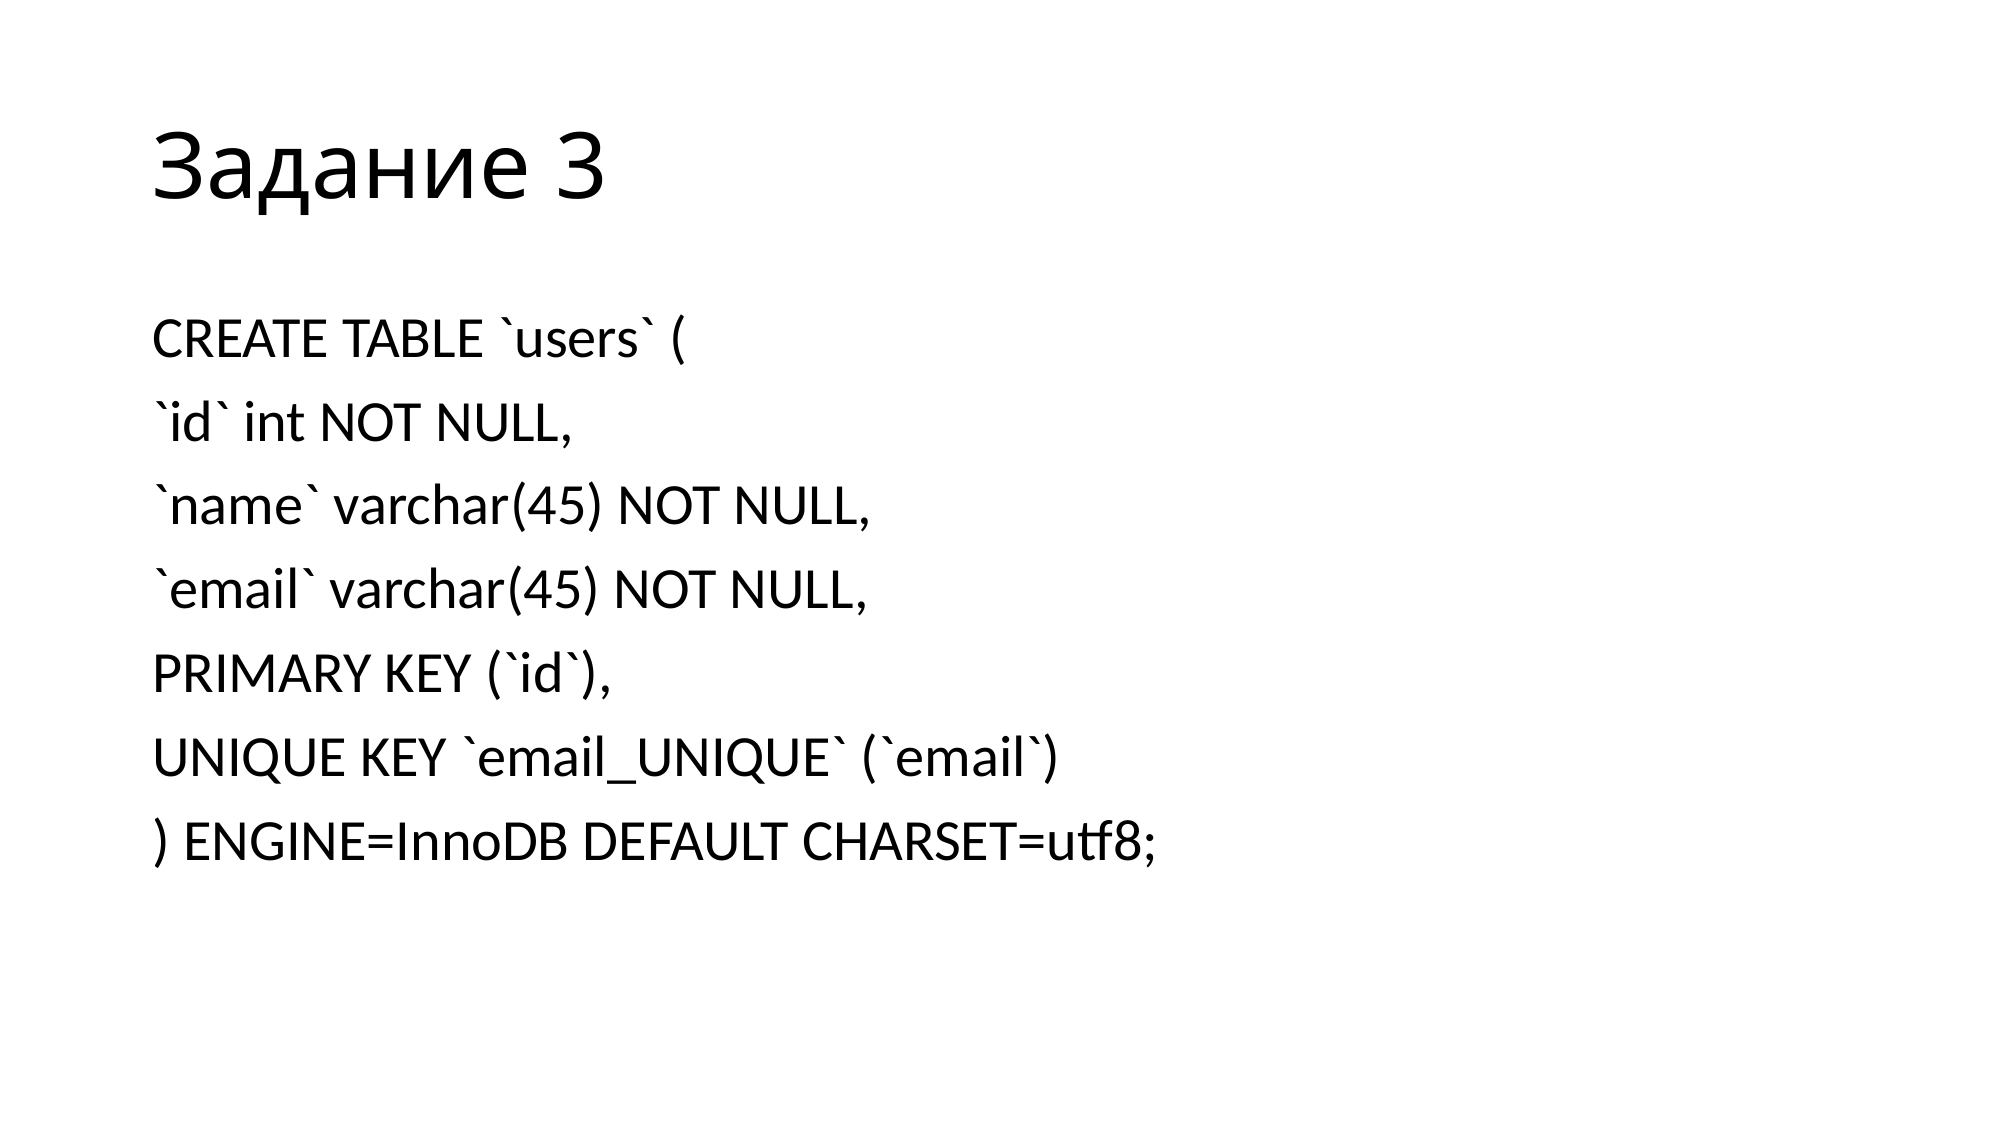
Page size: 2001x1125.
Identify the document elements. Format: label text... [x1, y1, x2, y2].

title Задание 3 [137, 59, 1863, 278]
list CREATE TABLE `users` ( `id` int NOT NULL, `name` varchar(45) NOT NULL, `email` varchar(45) NOT NULL, PRIMARY KEY (`id`), UNIQUE KEY `email_UNIQUE` (`email`) ) ENGINE=InnoDB DEFAULT CHARSET=utf8; [137, 299, 1863, 1014]
